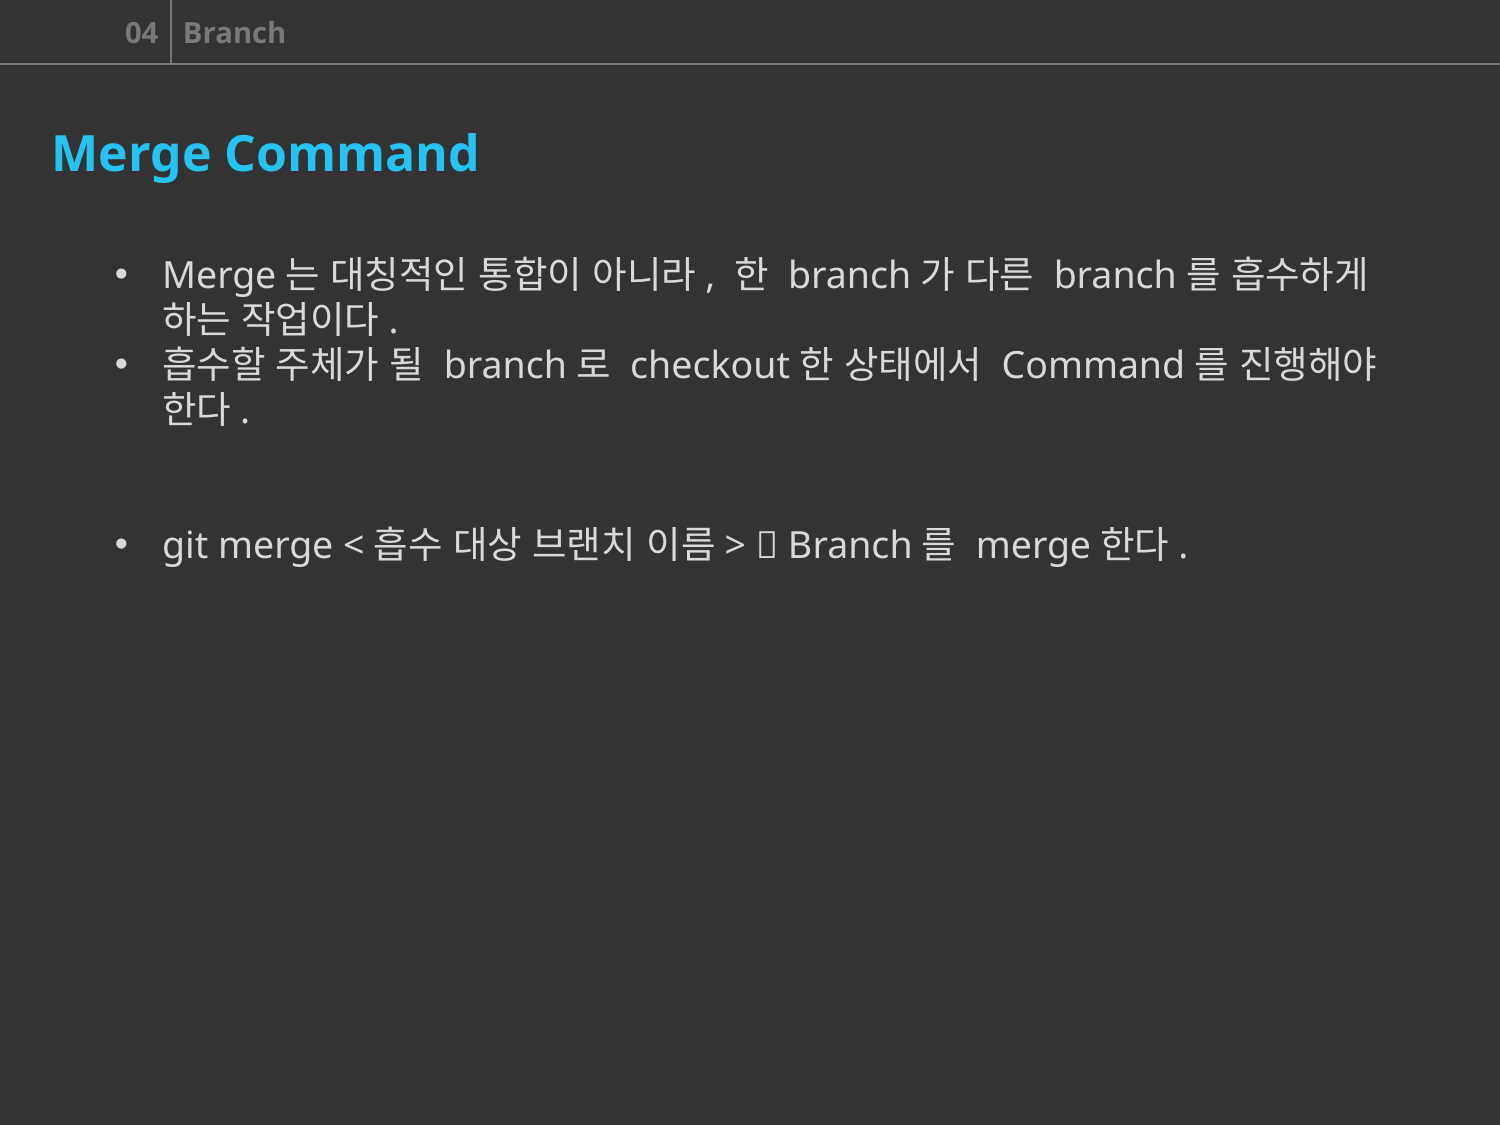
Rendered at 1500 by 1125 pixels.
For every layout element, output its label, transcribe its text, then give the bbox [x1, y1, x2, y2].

text_box Merge Command [37, 113, 496, 189]
text_box Merge는 대칭적인 통합이 아니라, 한 branch가 다른 branch를 흡수하게 하는 작업이다. 흡수할 주체가 될 branch로 checkout한 상태에서 Command를 진행해야 한다. git merge <흡수 대상 브랜치 이름>  Branch를 merge한다. [100, 243, 1459, 574]
